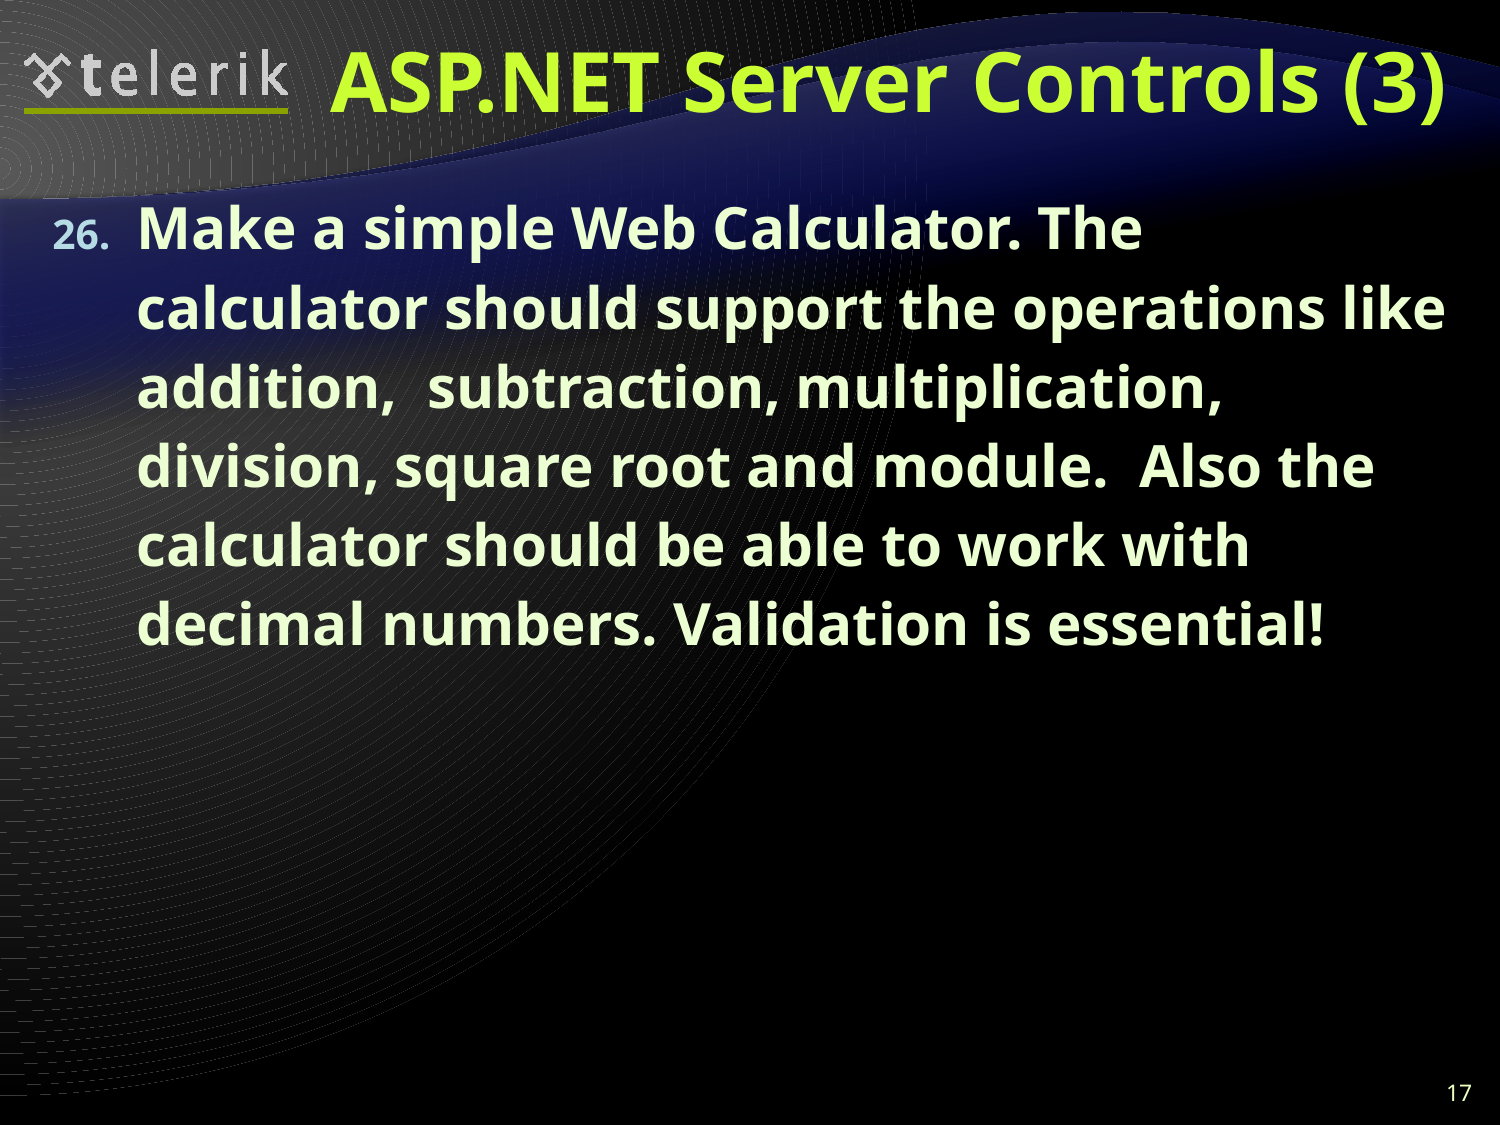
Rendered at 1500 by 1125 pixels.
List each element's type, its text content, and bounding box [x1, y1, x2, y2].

slide_number 17 [1412, 1074, 1488, 1113]
title ASP.NET Server Controls (3) [300, 12, 1463, 163]
picture [24, 49, 288, 114]
list Make a simple Web Calculator. The calculator should support the operations like addition, subtraction, multiplication, division, square root and module. Also the calculator should be able to work with decimal numbers. Validation is essential! [37, 174, 1463, 1100]
